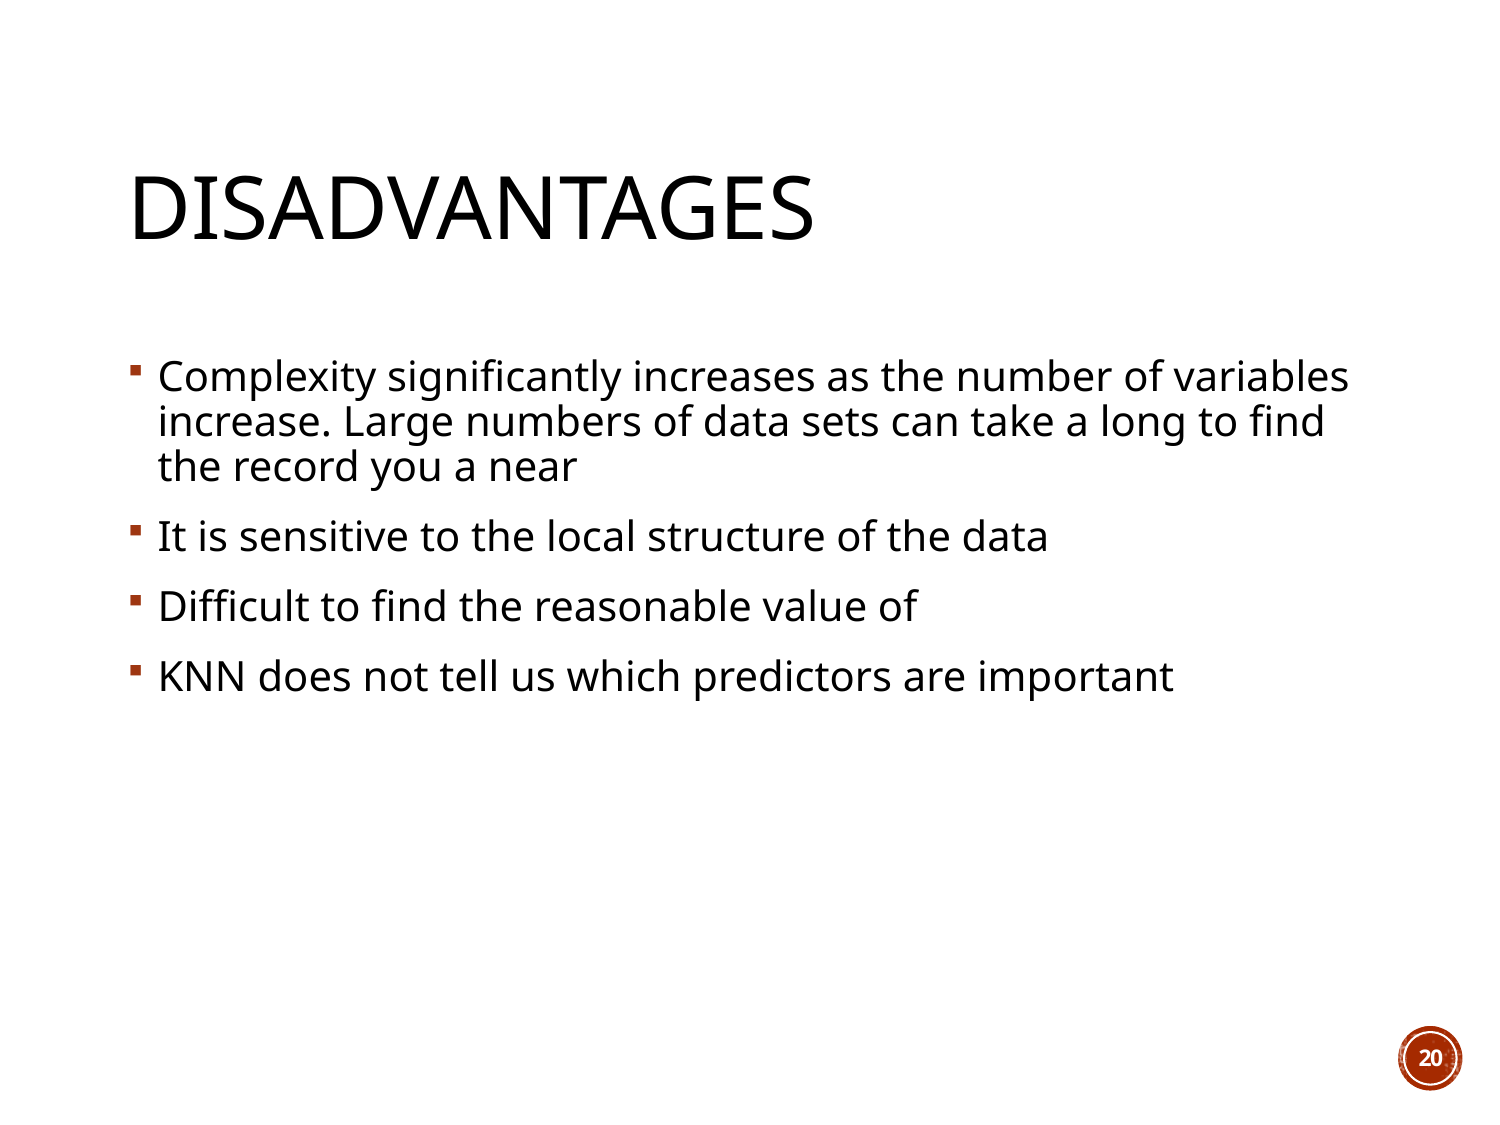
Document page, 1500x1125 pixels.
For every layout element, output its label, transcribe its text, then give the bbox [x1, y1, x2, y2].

slide_number 20 [1391, 1028, 1471, 1089]
title Disadvantages [112, 79, 1388, 344]
